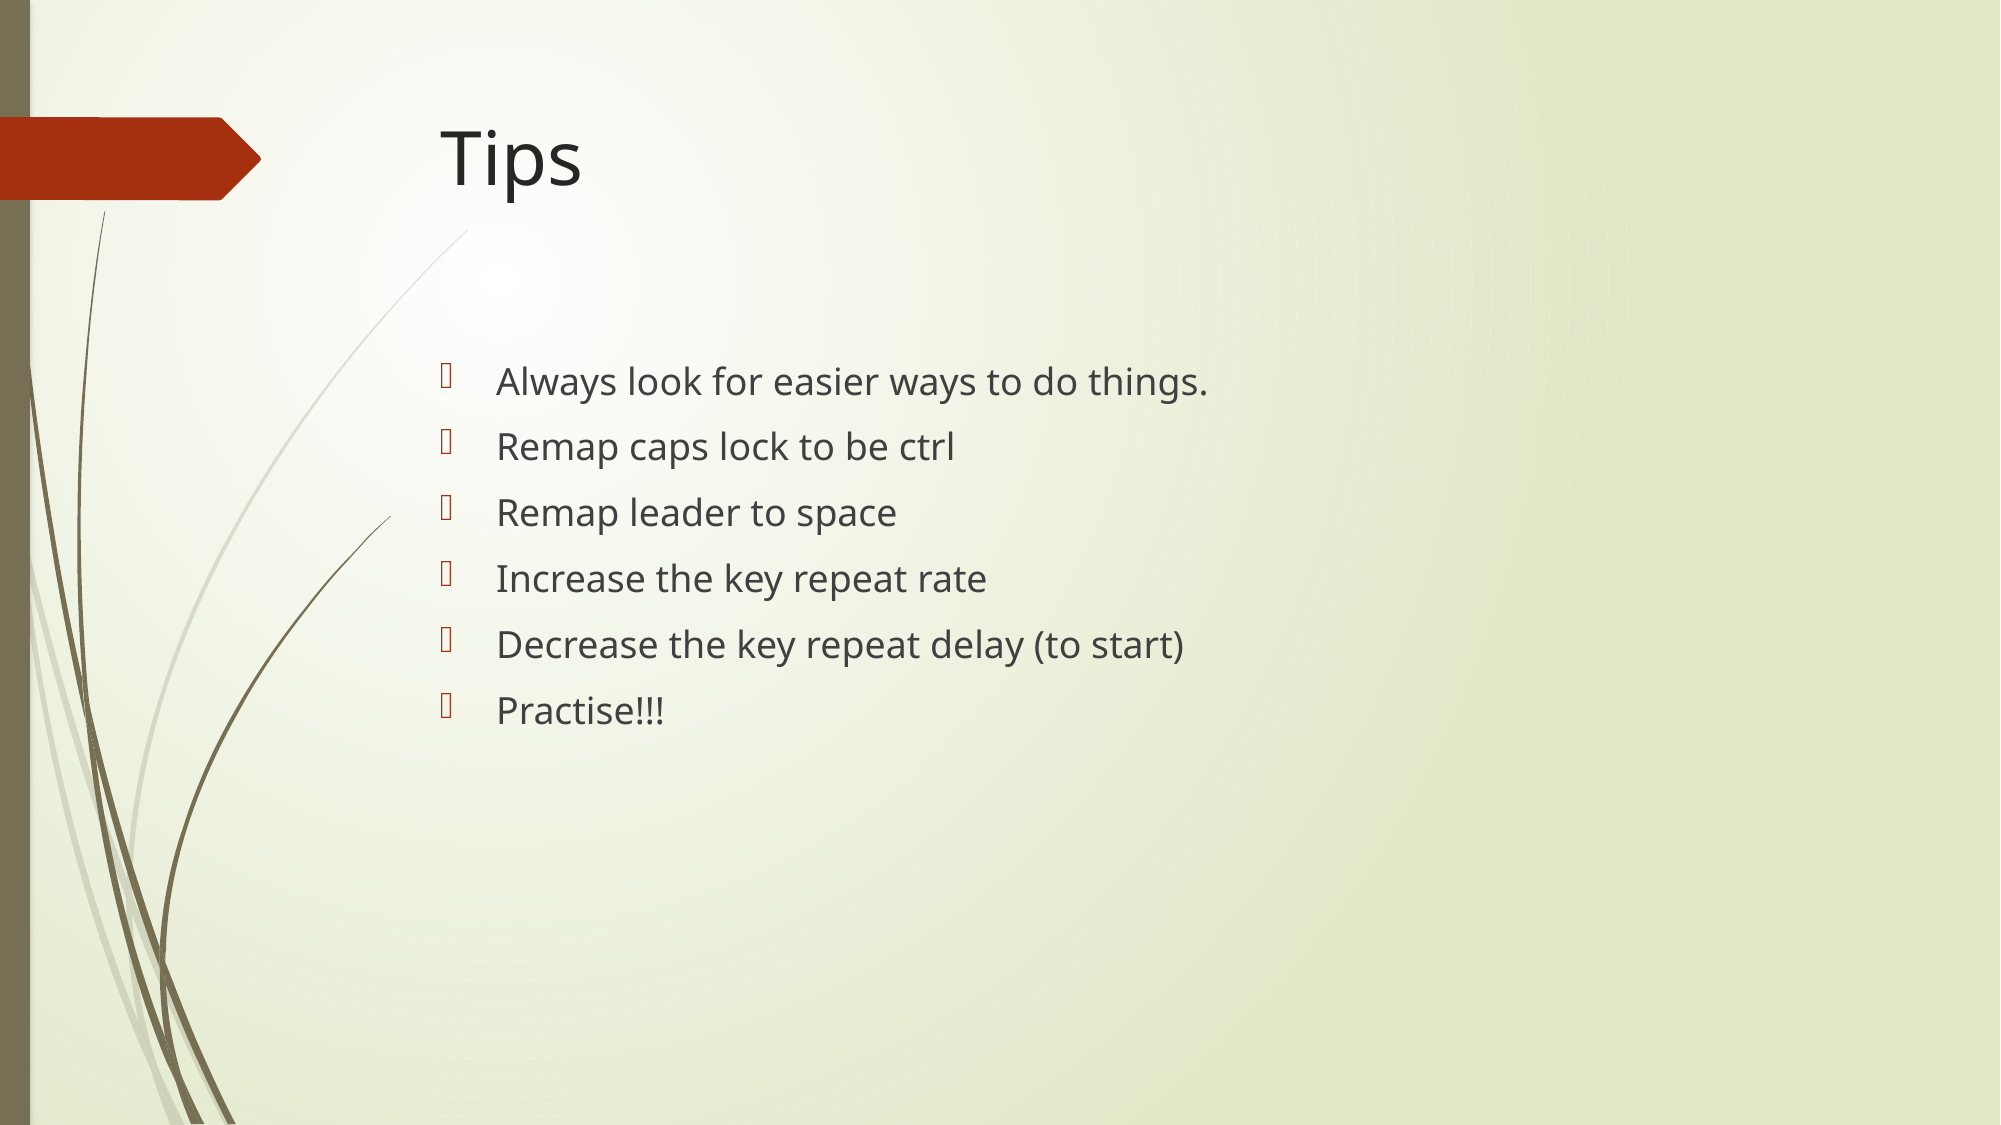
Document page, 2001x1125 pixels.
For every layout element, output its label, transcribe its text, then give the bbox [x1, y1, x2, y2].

title Tips [425, 102, 1888, 313]
list Always look for easier ways to do things. Remap caps lock to be ctrl Remap leader to space Increase the key repeat rate Decrease the key repeat delay (to start) Practise!!! [424, 350, 1888, 970]
